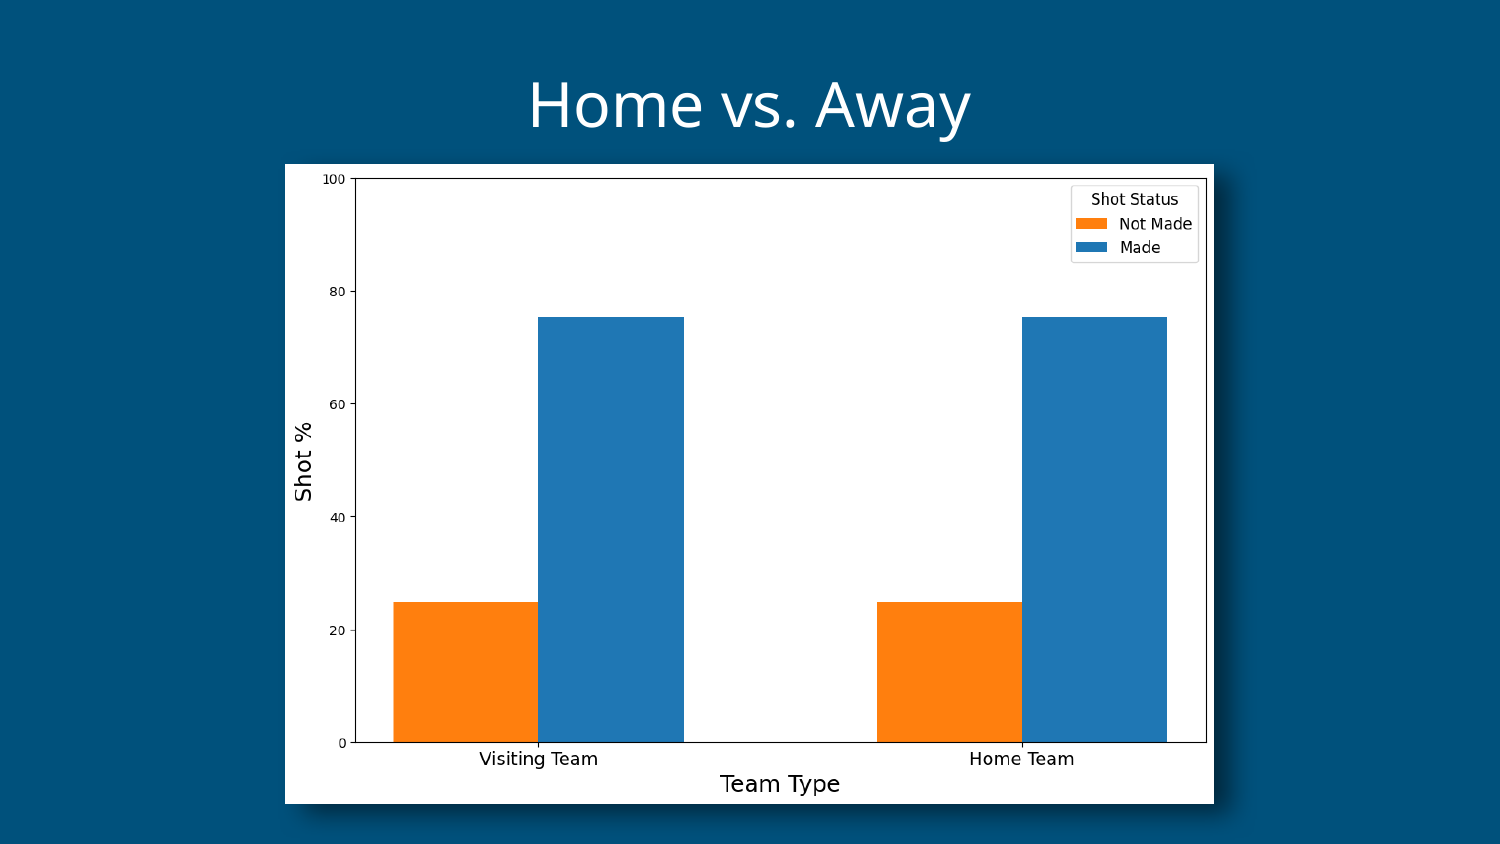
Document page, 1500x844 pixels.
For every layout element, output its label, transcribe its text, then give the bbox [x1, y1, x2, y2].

title Home vs. Away [247, 42, 1253, 155]
picture [285, 163, 1215, 804]
